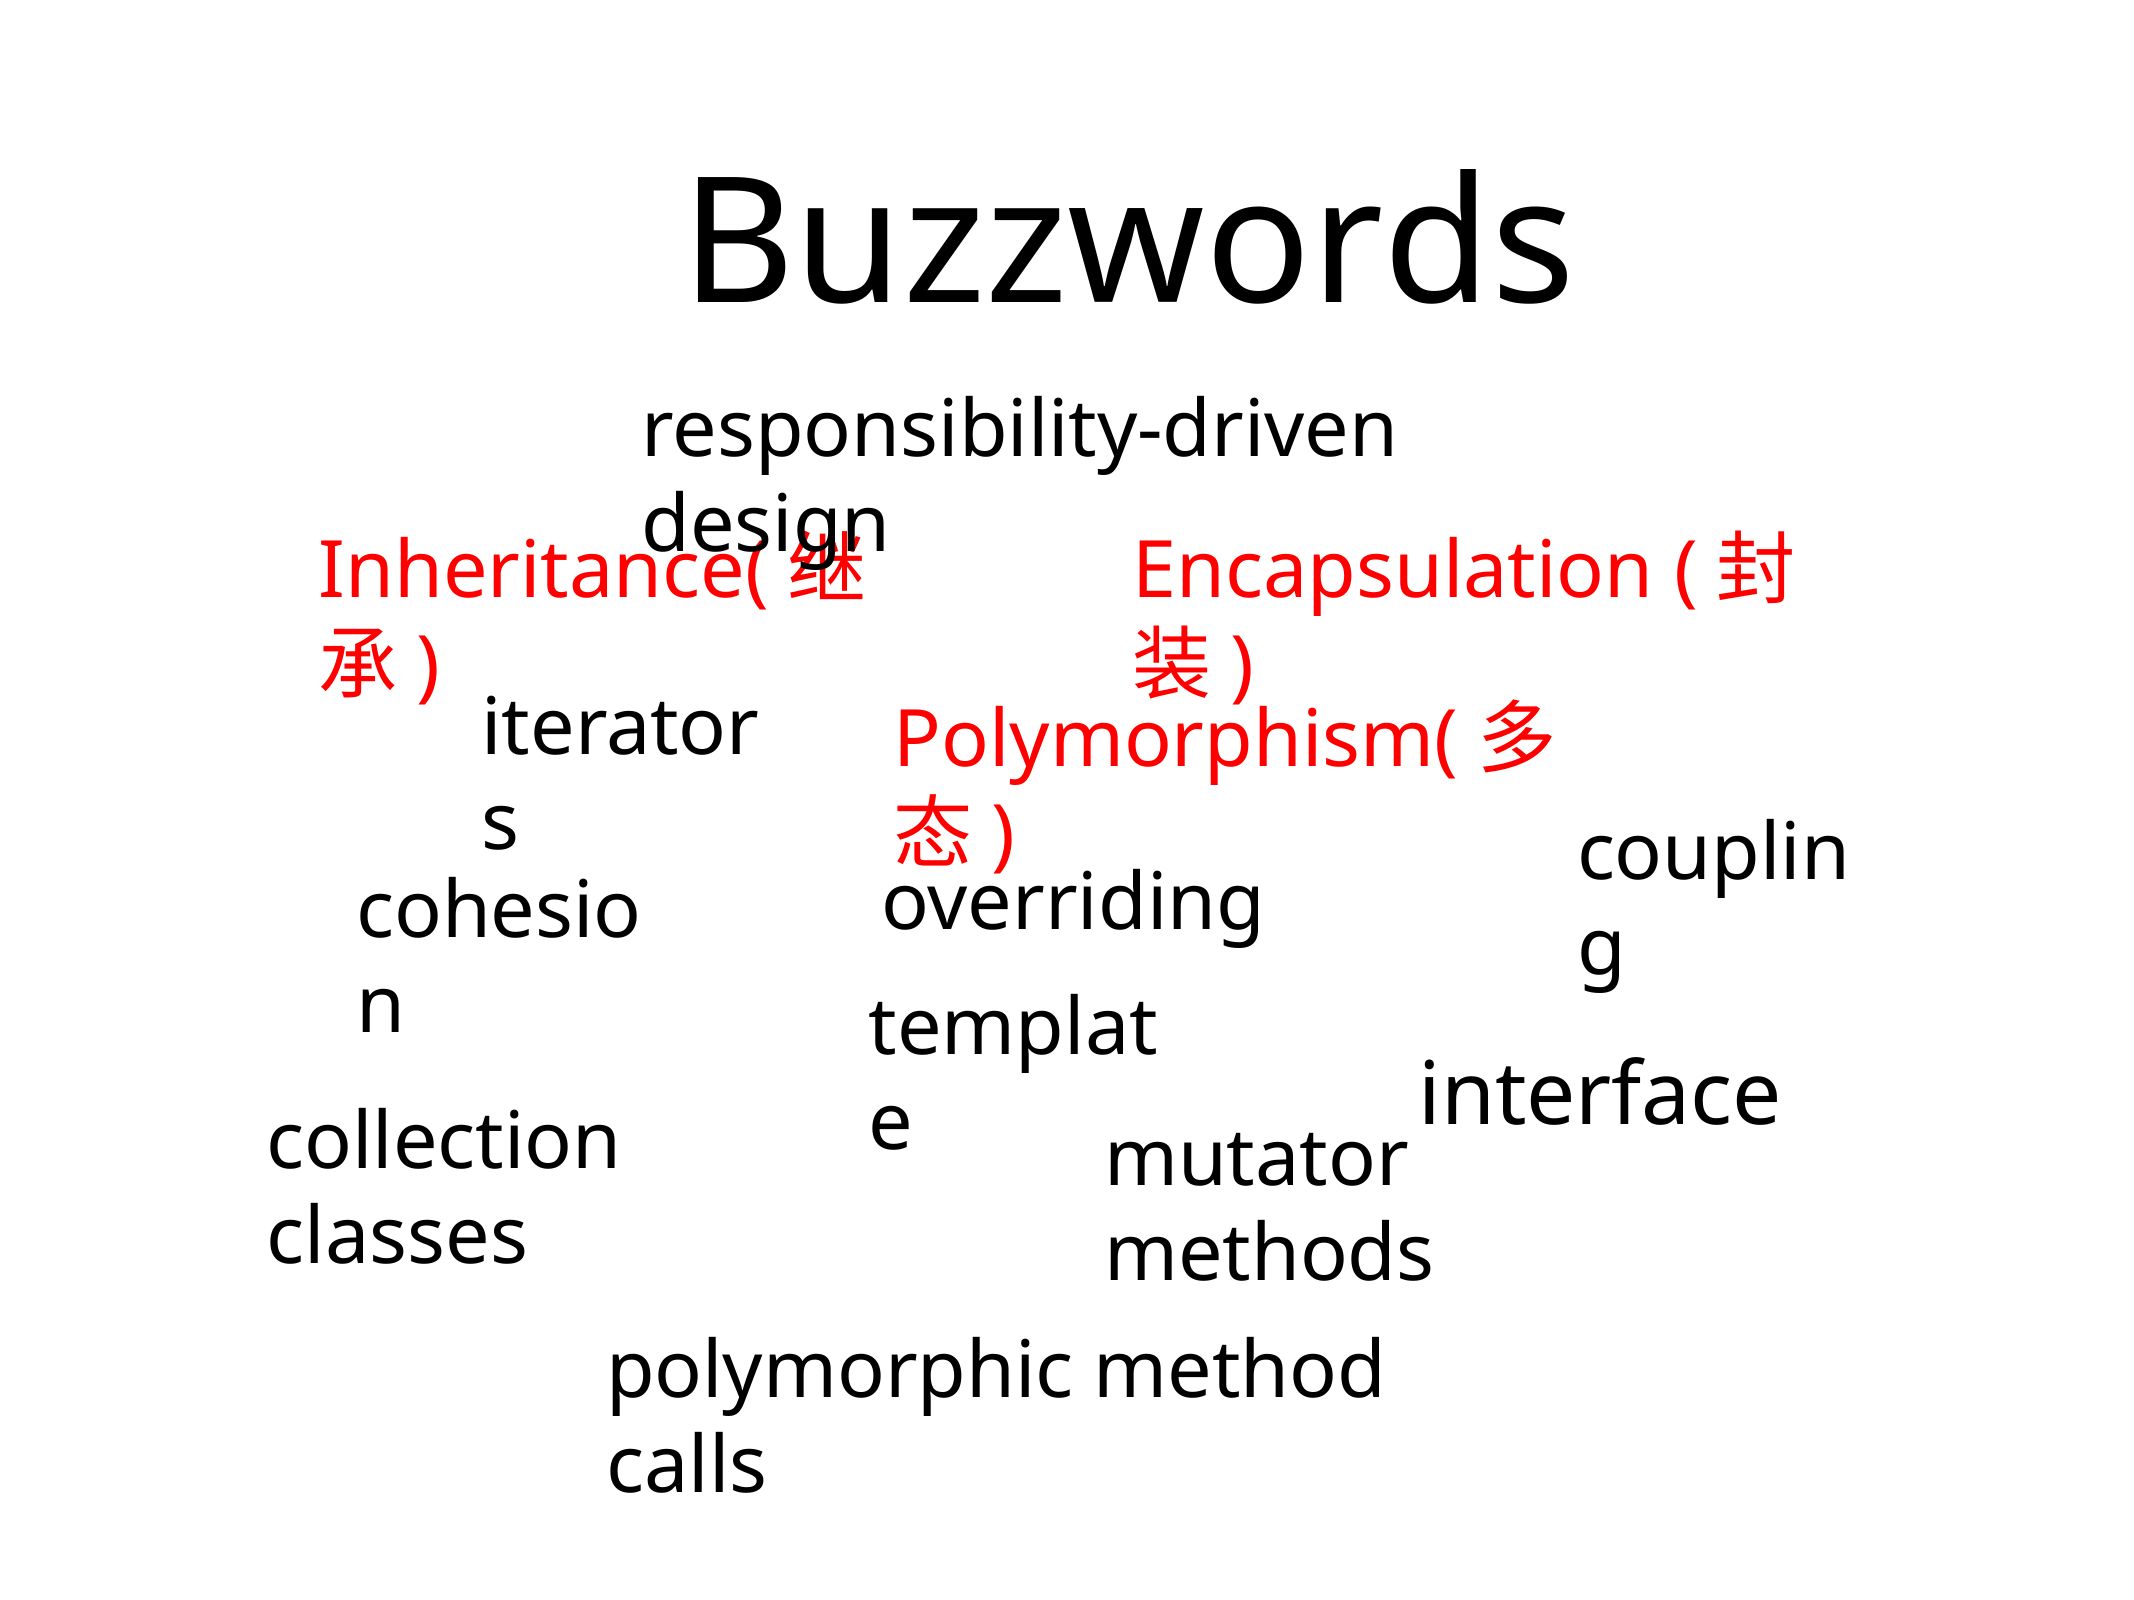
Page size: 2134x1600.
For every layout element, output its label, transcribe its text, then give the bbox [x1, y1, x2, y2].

text_box Polymorphism(多态) [891, 687, 1617, 878]
title Buzzwords [679, 127, 1642, 395]
text_box Encapsulation (封装) [1130, 518, 1882, 709]
text_box collection classes [264, 1089, 887, 1280]
text_box polymorphic method calls [604, 1318, 1523, 1509]
text_box iterators [479, 674, 790, 865]
text_box Inheritance(继承) [316, 518, 950, 709]
text_box overriding [879, 849, 1342, 946]
text_box responsibility-driven design [639, 377, 1618, 567]
text_box coupling interface [1416, 799, 1877, 1142]
text_box mutator methods [1102, 1106, 1719, 1297]
text_box cohesion [354, 858, 667, 1049]
text_box template [866, 974, 1195, 1165]
